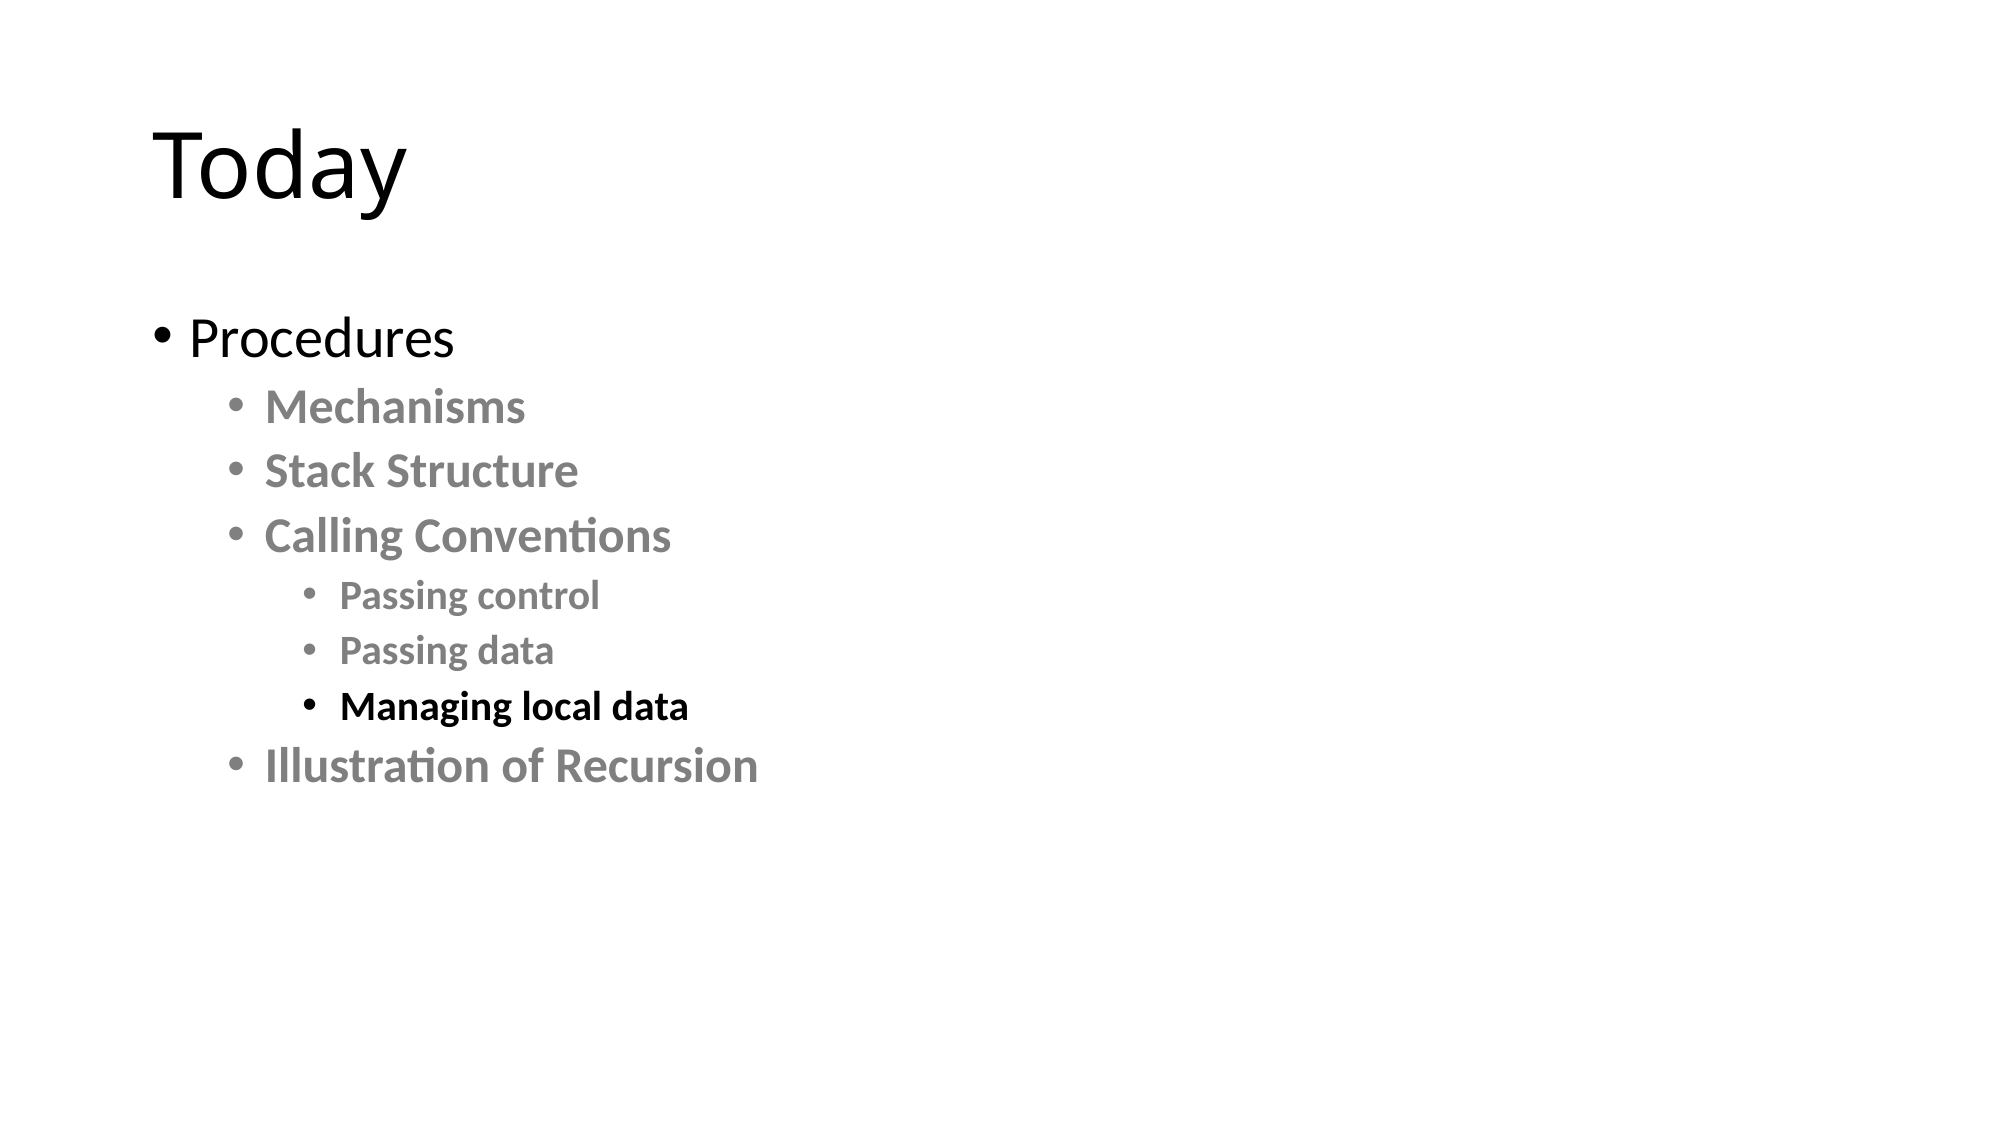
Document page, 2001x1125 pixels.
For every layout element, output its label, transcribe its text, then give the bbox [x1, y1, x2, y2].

list Procedures Mechanisms Stack Structure Calling Conventions Passing control Passing data Managing local data Illustration of Recursion [137, 299, 1863, 1014]
title Today [137, 59, 1863, 278]
